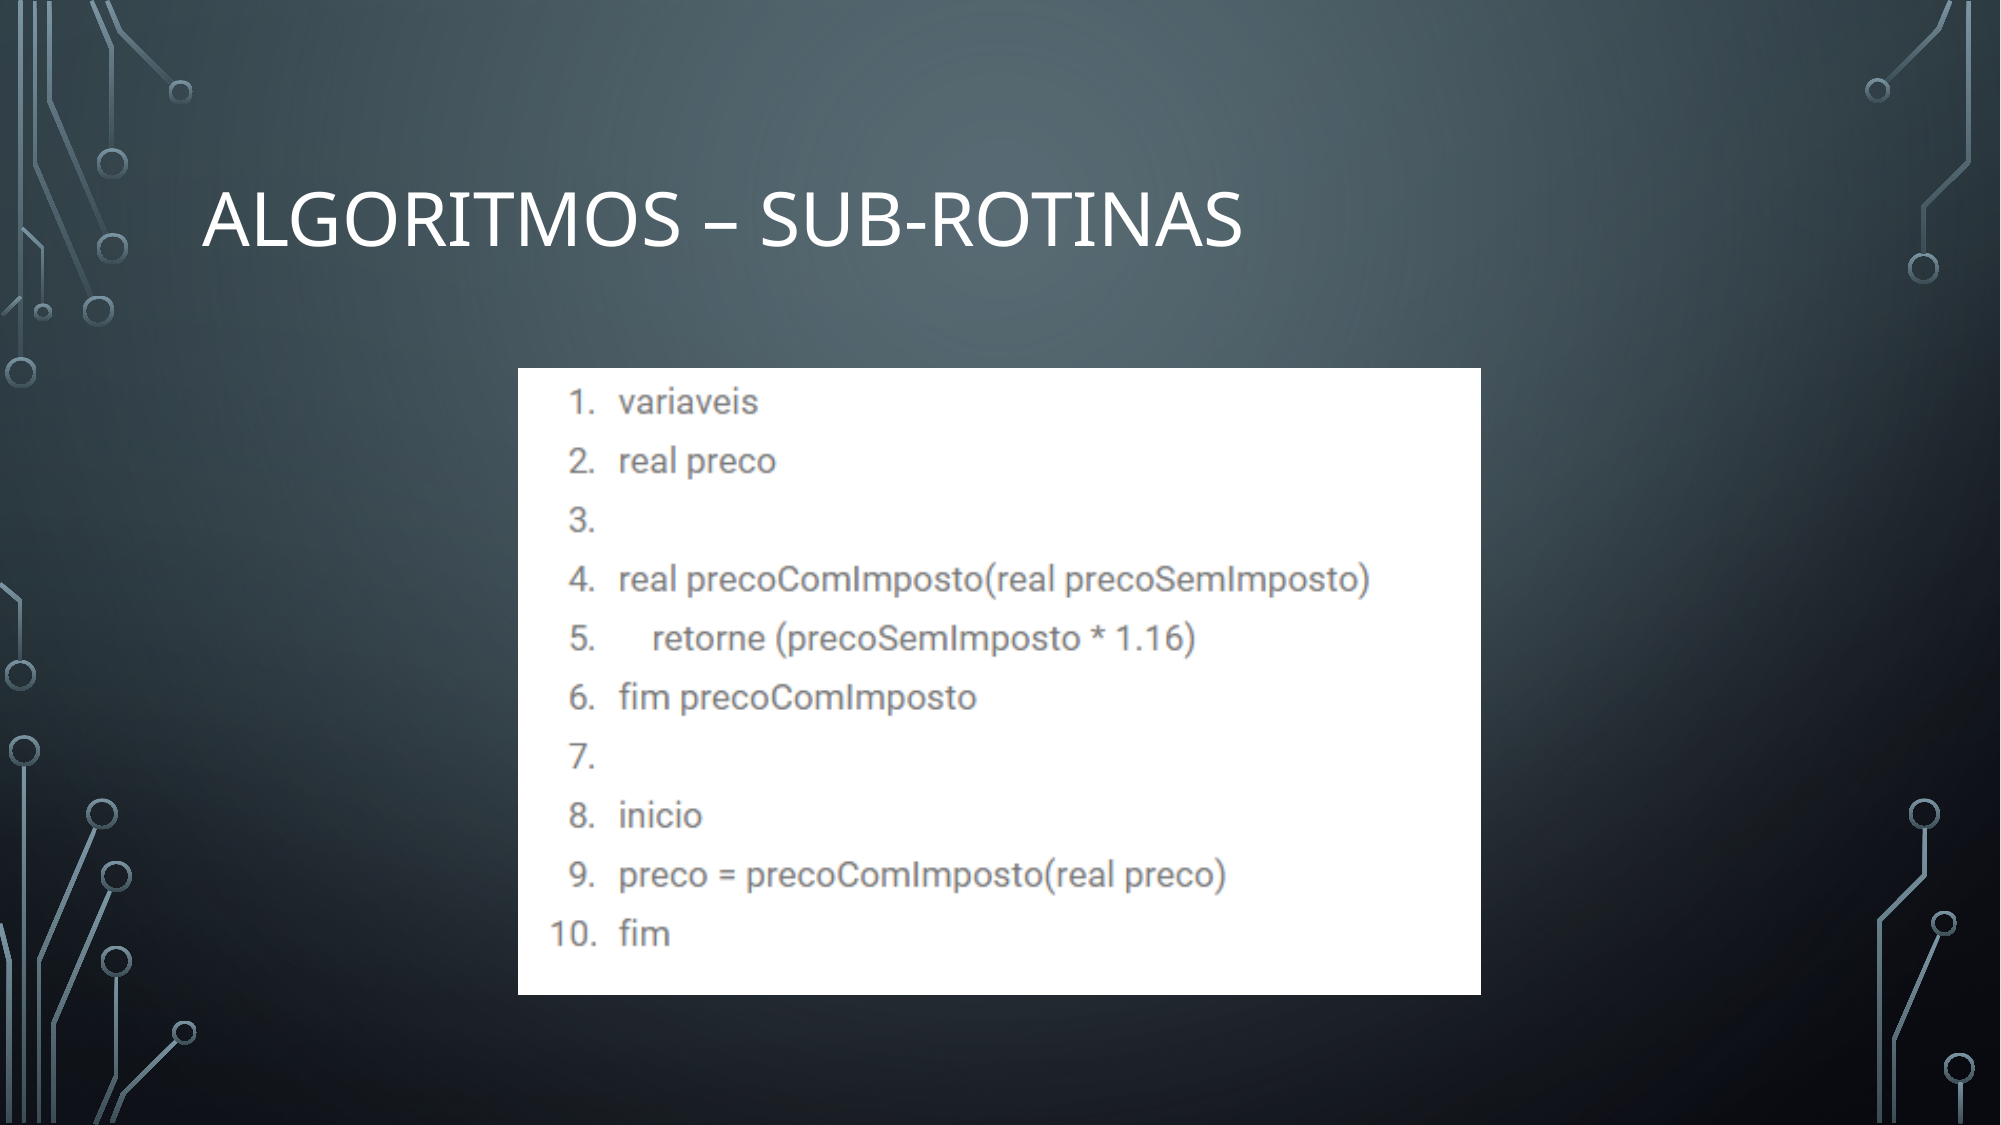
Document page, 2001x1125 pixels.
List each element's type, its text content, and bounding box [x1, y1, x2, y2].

title Algoritmos – Sub-rotinas [187, 101, 1813, 344]
picture [518, 368, 1482, 995]
